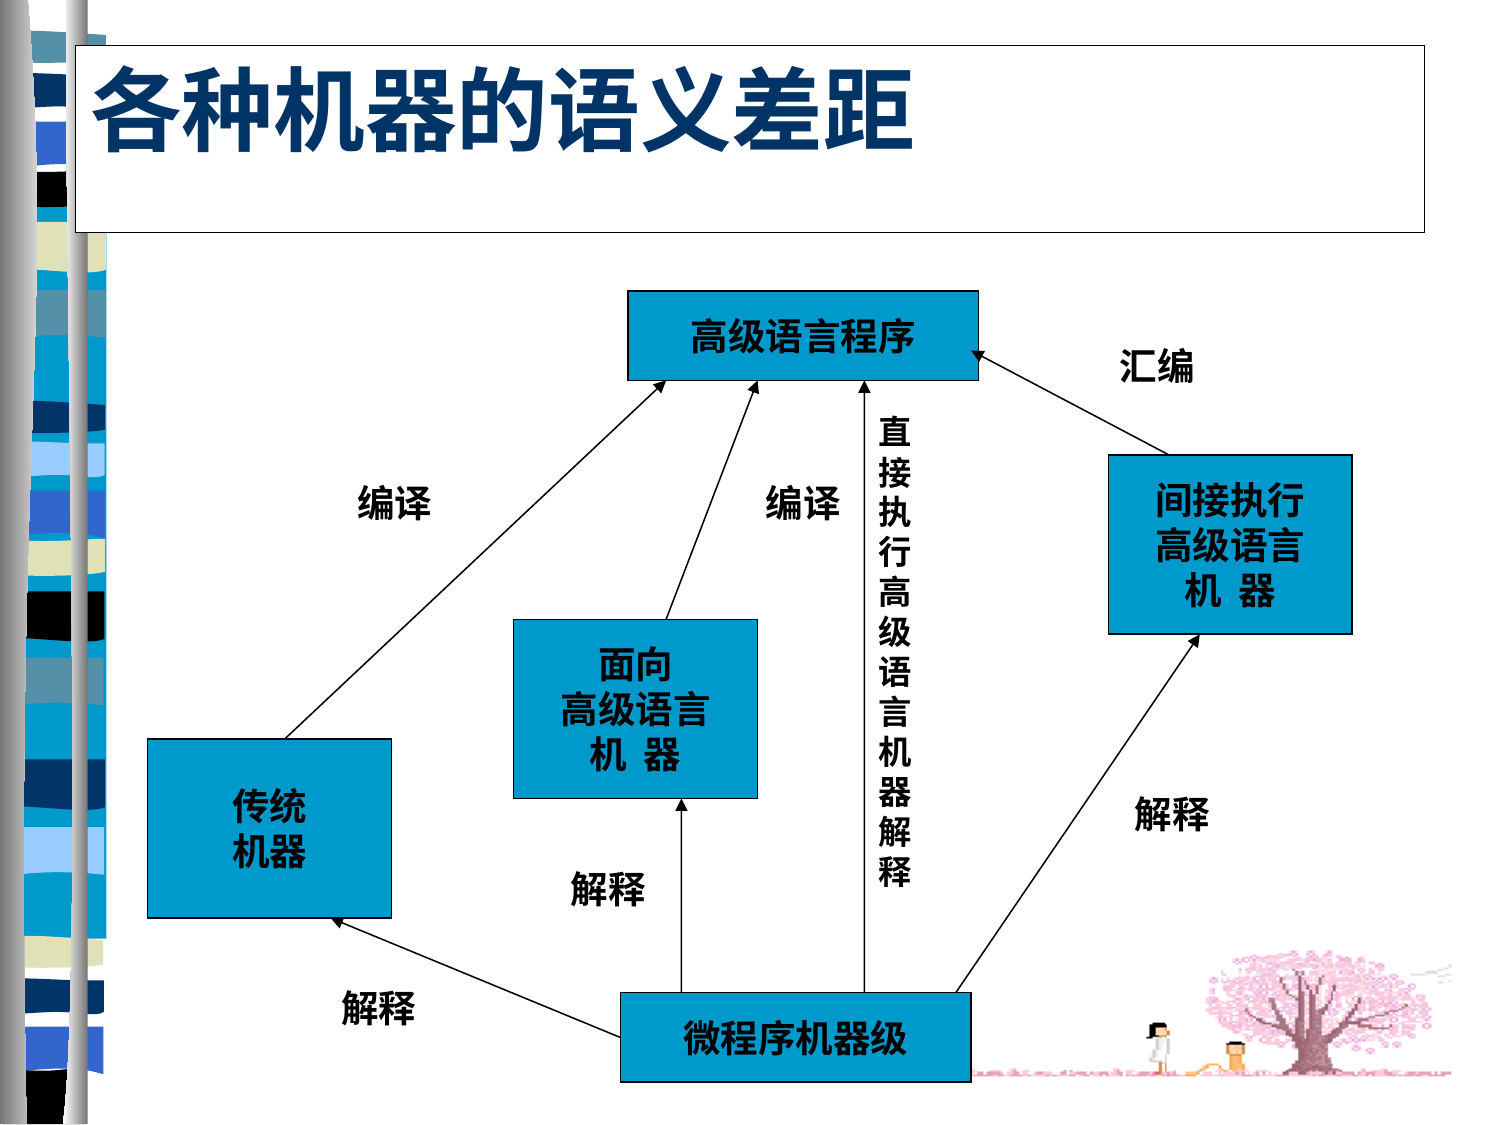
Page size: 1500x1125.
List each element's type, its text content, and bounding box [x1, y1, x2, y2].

picture [849, 949, 1452, 1086]
title 各种机器的语义差距 [75, 45, 1425, 233]
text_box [147, 290, 1353, 1083]
